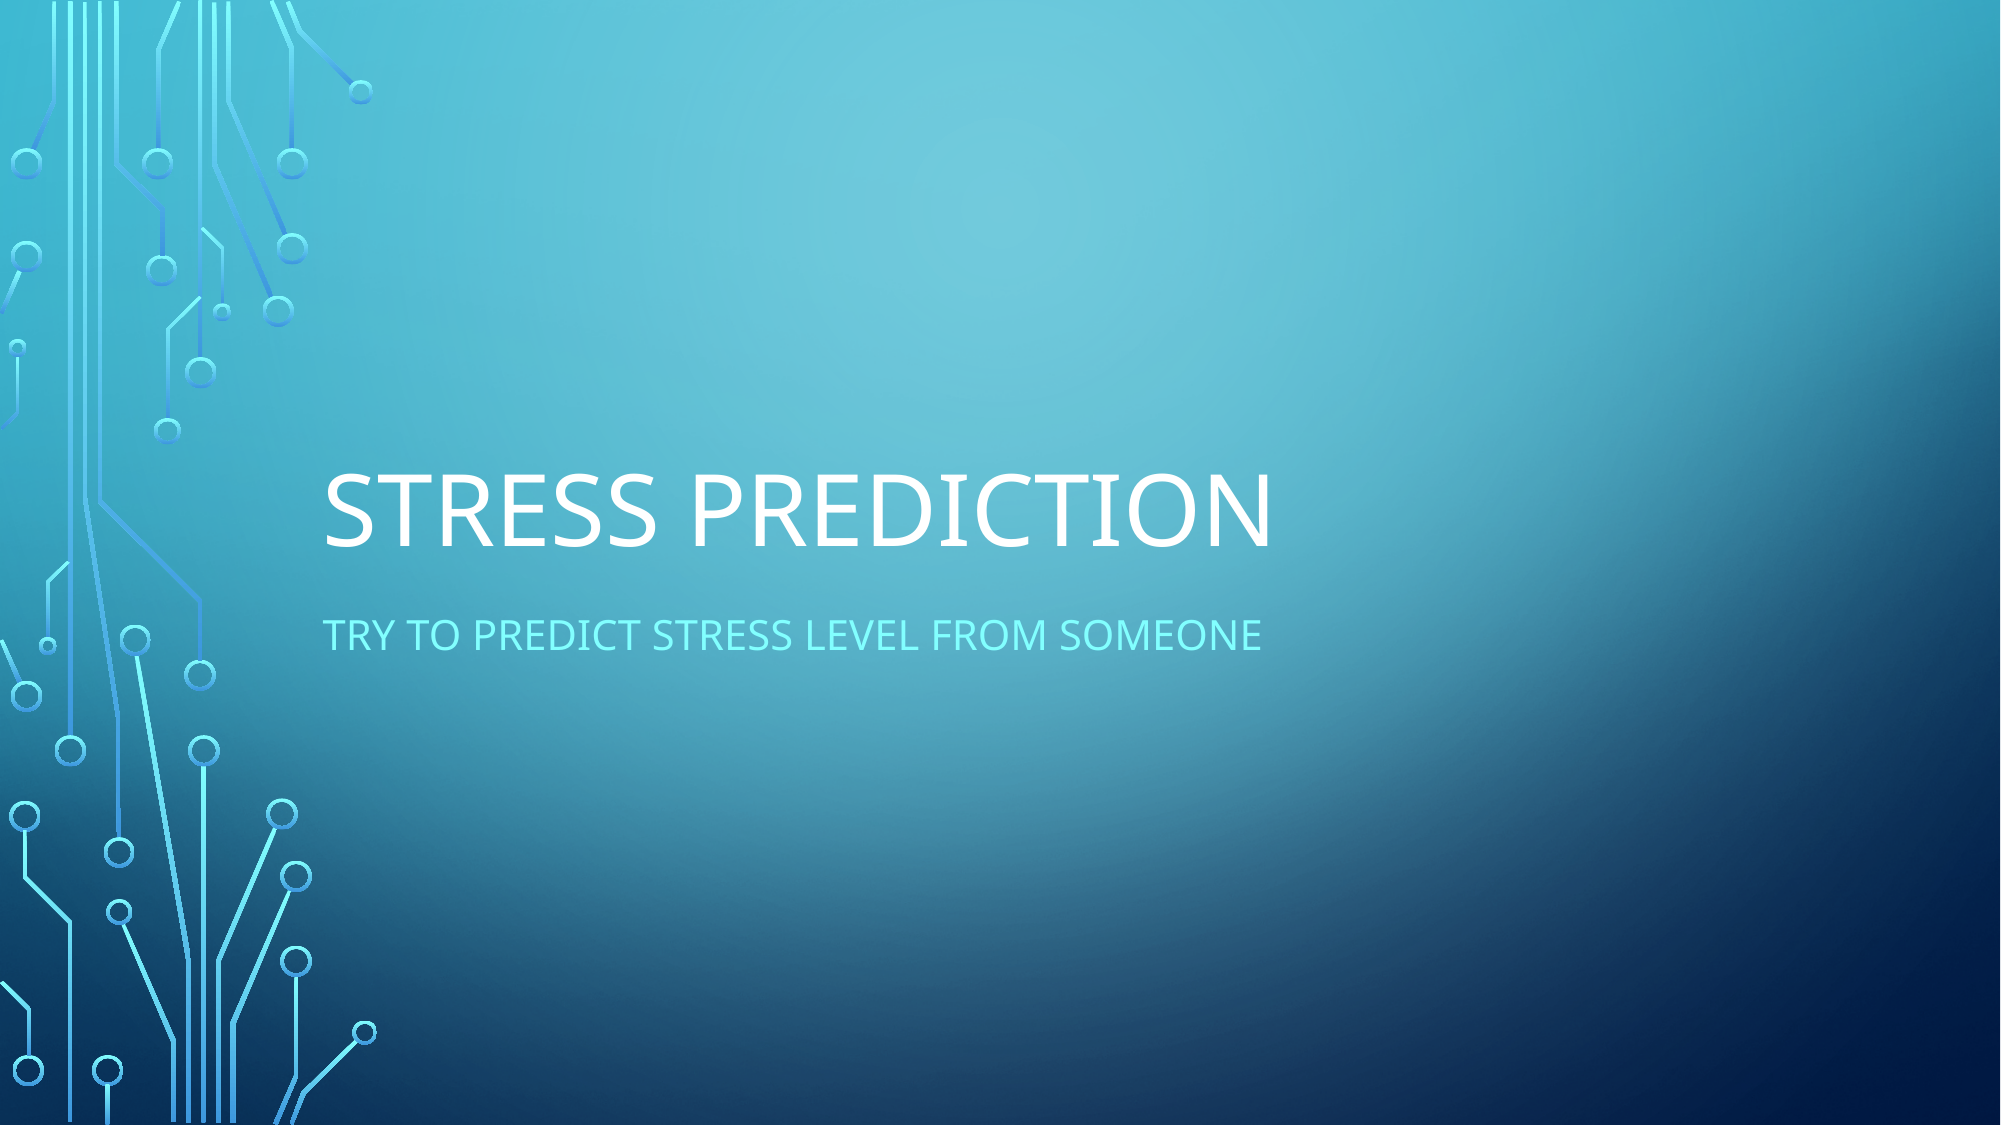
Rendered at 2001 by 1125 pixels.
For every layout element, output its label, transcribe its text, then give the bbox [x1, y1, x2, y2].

subtitle Try to predict stress level from someone [307, 590, 1750, 863]
title Stress prediction [307, 184, 1750, 576]
